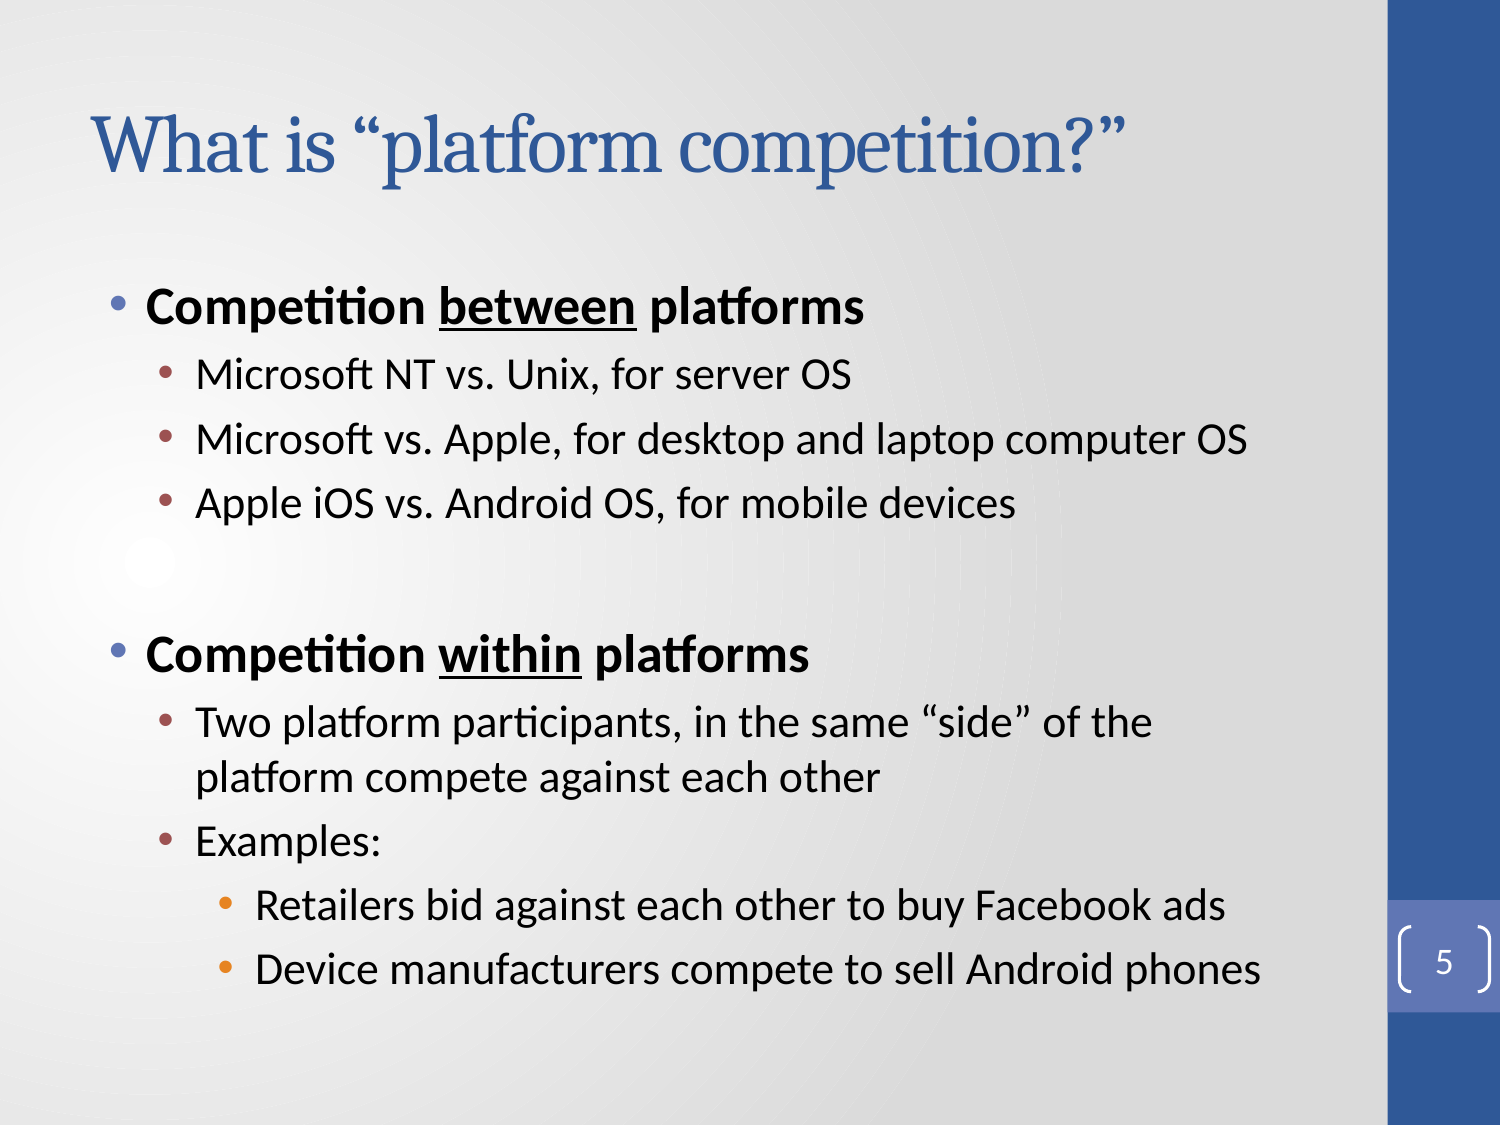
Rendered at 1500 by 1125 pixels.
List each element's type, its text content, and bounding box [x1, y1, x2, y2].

slide_number 5 [1397, 925, 1492, 994]
title What is “platform competition?” [75, 45, 1325, 233]
list Competition between platforms Microsoft NT vs. Unix, for server OS Microsoft vs. Apple, for desktop and laptop computer OS Apple iOS vs. Android OS, for mobile devices Competition within platforms Two platform participants, in the same “side” of the platform compete against each other Examples: Retailers bid against each other to buy Facebook ads Device manufacturers compete to sell Android phones [75, 262, 1325, 1050]
